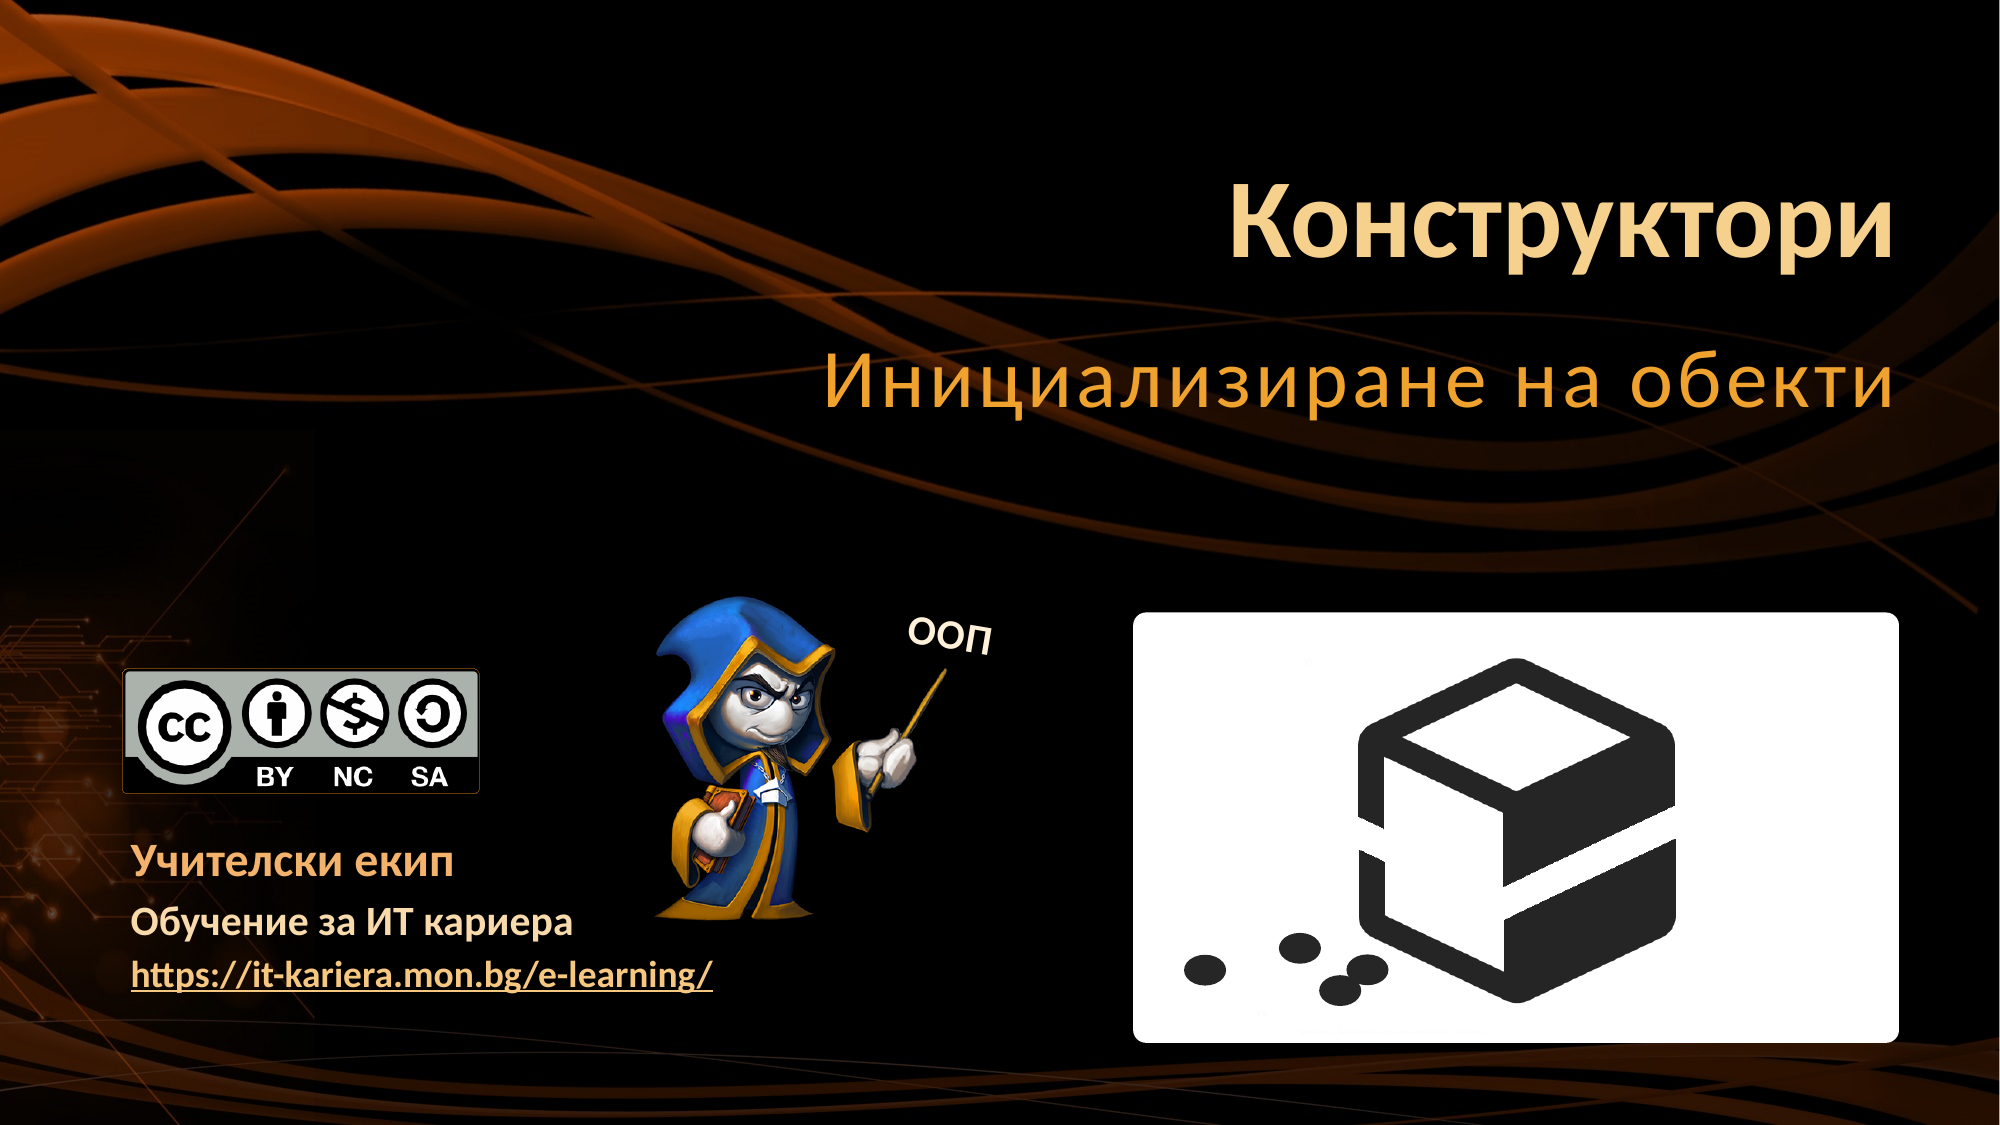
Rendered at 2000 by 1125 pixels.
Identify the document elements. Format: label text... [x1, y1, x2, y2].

picture [0, 0, 2000, 1125]
text_box Конструктори [549, 124, 1898, 318]
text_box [1133, 612, 1900, 1043]
text_box Инициализиране на обекти [574, 314, 1898, 534]
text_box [122, 594, 1009, 1009]
